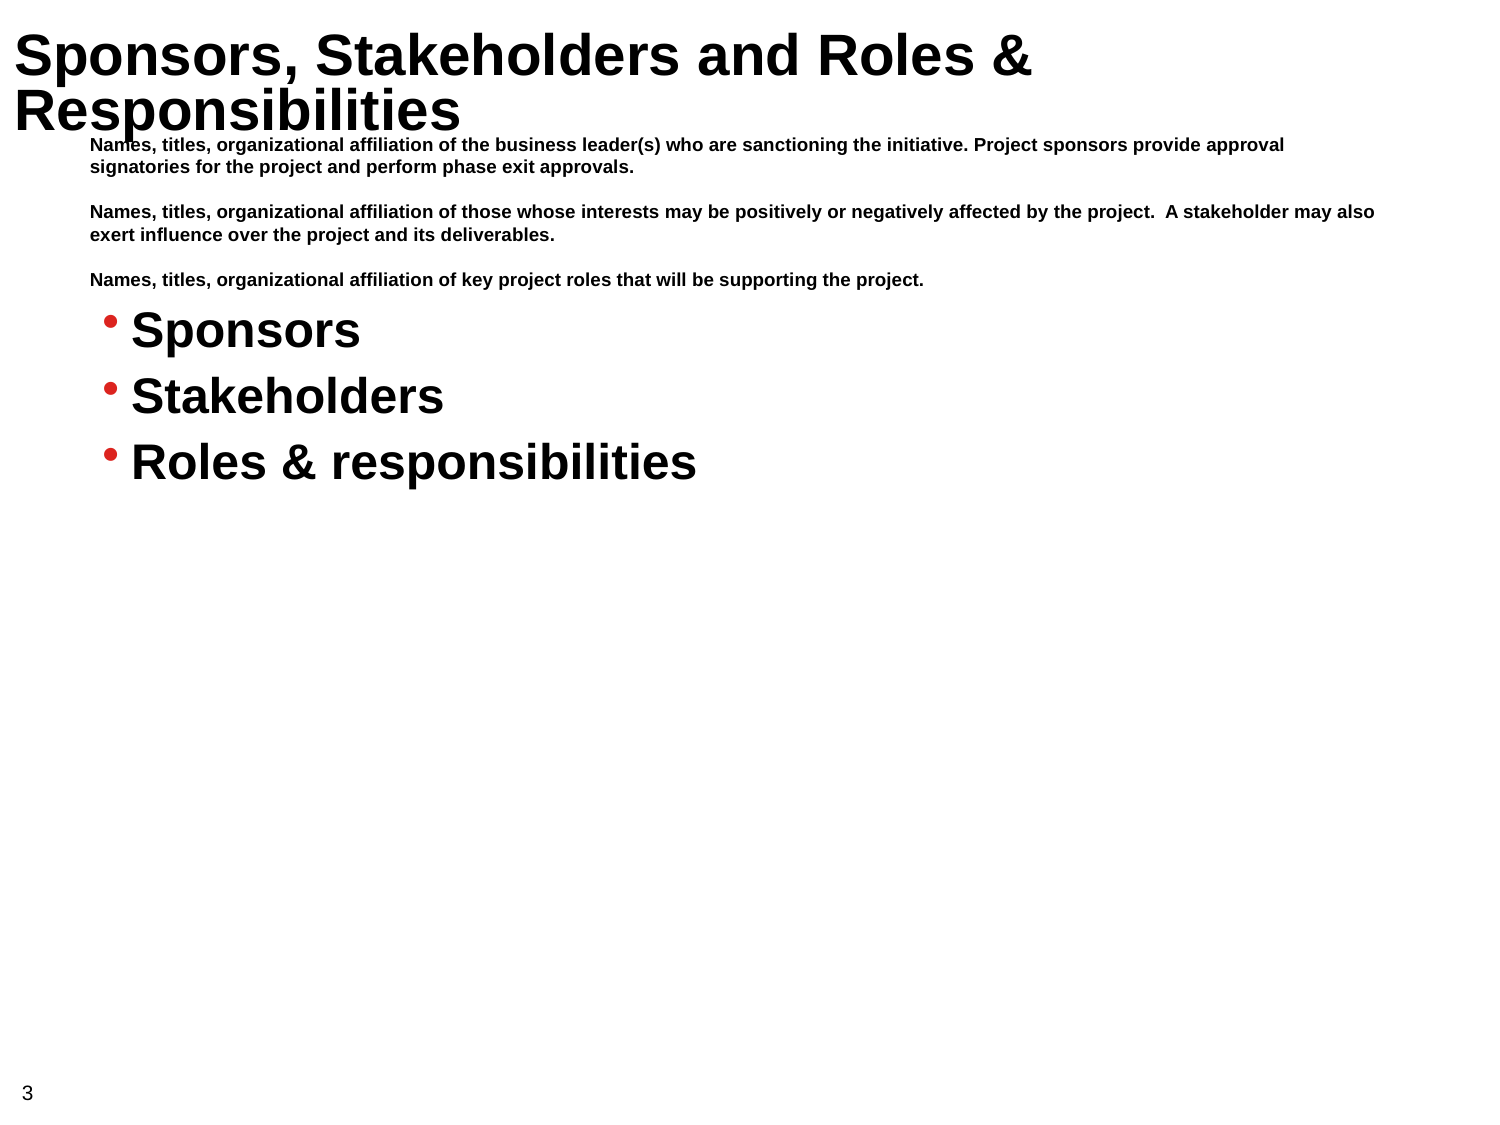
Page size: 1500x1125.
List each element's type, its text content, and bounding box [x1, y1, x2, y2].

title Sponsors, Stakeholders and Roles & Responsibilities [0, 22, 1325, 100]
list Sponsors Stakeholders Roles & responsibilities [87, 320, 1400, 985]
text_box Names, titles, organizational affiliation of the business leader(s) who are sanctioning the initiative. Project sponsors provide approval signatories for the project and perform phase exit approvals. Names, titles, organizational affiliation of those whose interests may be positively or negatively affected by the project. A stakeholder may also exert influence over the project and its deliverables. Names, titles, organizational affiliation of key project roles that will be supporting the project. [75, 124, 1400, 320]
